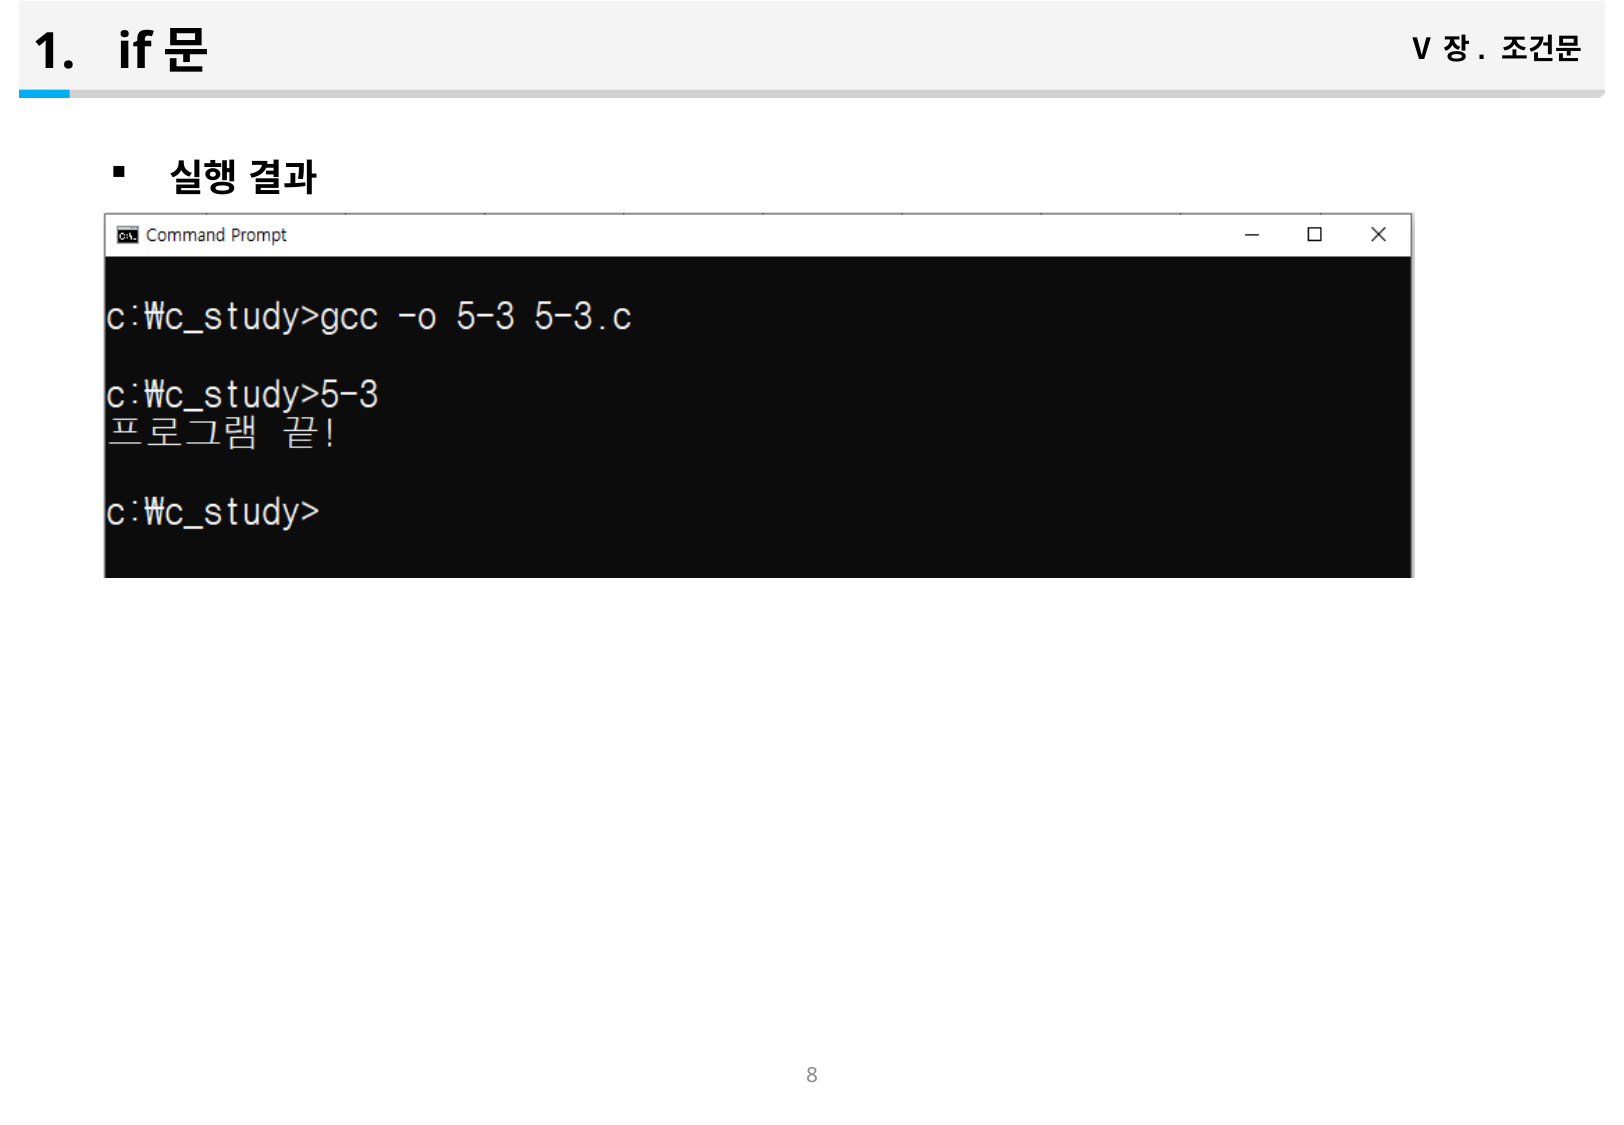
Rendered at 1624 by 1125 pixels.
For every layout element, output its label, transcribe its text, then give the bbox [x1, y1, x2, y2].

picture [102, 212, 1415, 578]
slide_number 7 [622, 1045, 1002, 1106]
text_box 실행 결과 [20, 124, 1602, 207]
picture [19, 1, 1605, 98]
text_box Ⅴ장. 조건문 [1392, 22, 1606, 73]
list if문 [17, 11, 1167, 85]
